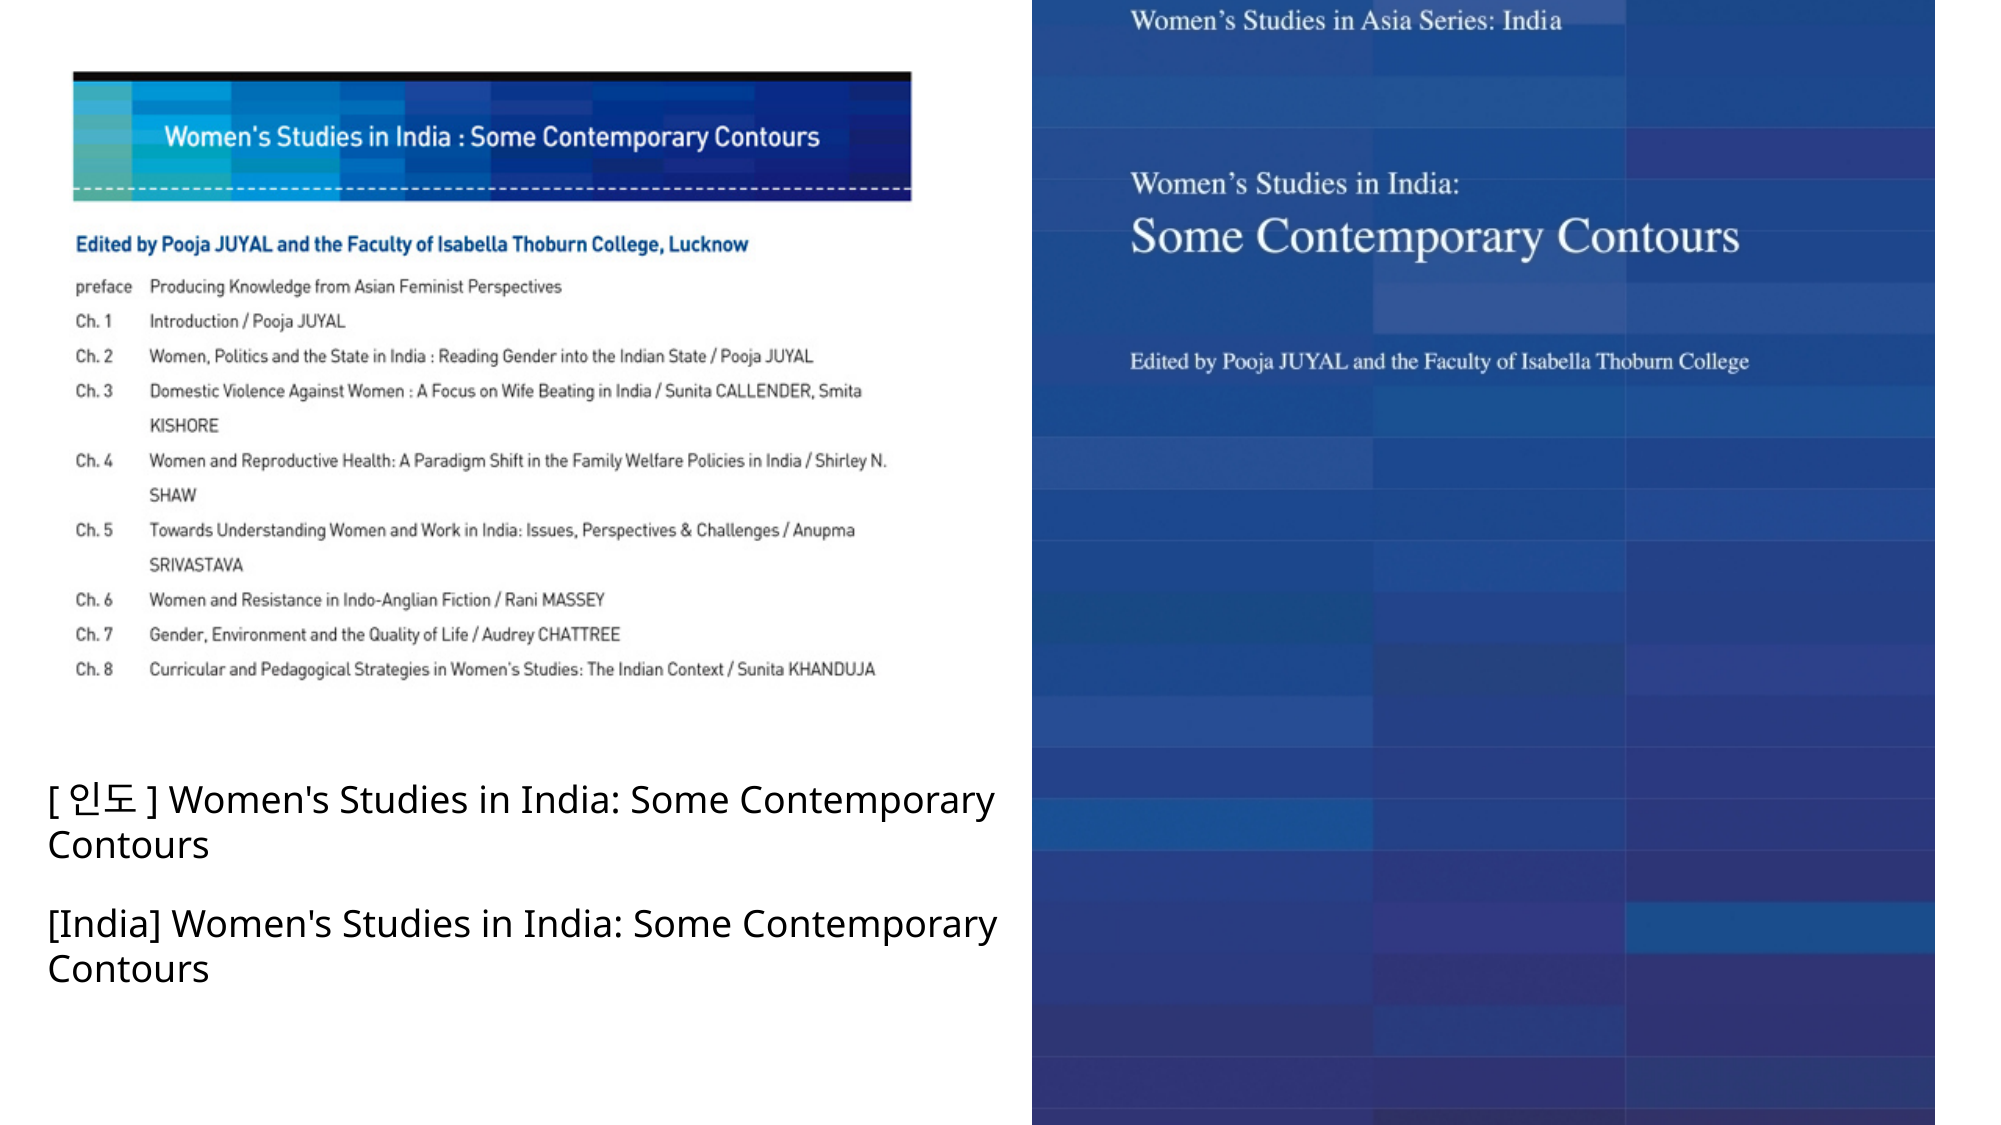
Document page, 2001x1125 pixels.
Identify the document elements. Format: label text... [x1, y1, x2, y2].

text_box [India] Women's Studies in India: Some Contemporary Contours [32, 892, 1032, 997]
text_box [인도] Women's Studies in India: Some Contemporary Contours [32, 769, 1032, 874]
picture [1032, 0, 1935, 1125]
picture [69, 71, 914, 693]
